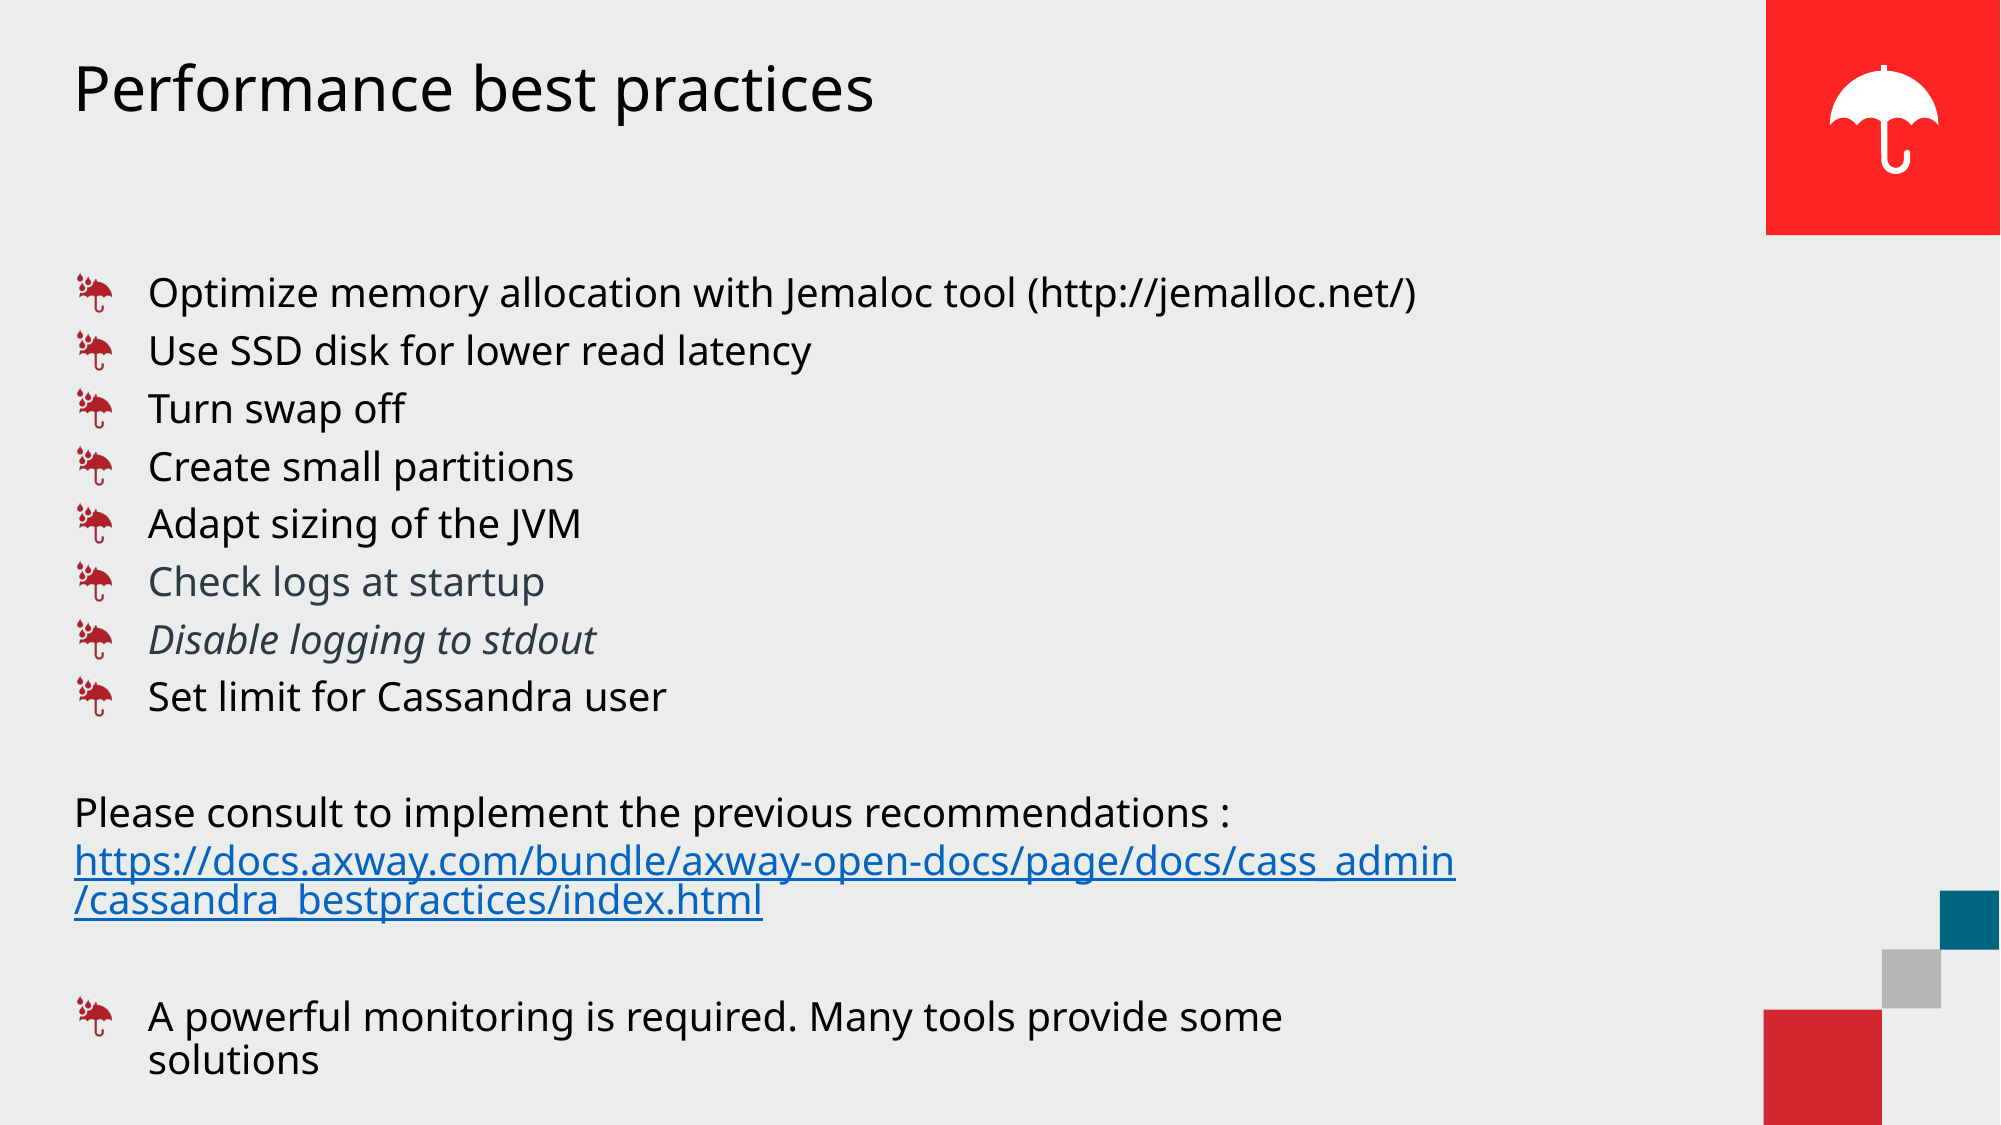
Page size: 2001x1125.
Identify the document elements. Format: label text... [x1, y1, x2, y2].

picture [74, 995, 115, 1037]
title Performance best practices [59, 17, 1802, 166]
picture [74, 618, 115, 660]
picture [74, 675, 115, 717]
picture [74, 387, 115, 429]
picture [74, 329, 115, 371]
list Optimize memory allocation with Jemaloc tool (http://jemalloc.net/) Use SSD disk for lower read latency Turn swap off Create small partitions Adapt sizing of the JVM Check logs at startup Disable logging to stdout Set limit for Cassandra user Please consult to implement the previous recommendations : https://docs.axway.com/bundle/axway-open-docs/page/docs/cass_admin/cassandra_bestpractices/index.html A powerful monitoring is required. Many tools provide some solutions [59, 265, 1477, 1060]
picture [74, 272, 115, 313]
picture [74, 560, 115, 602]
picture [74, 445, 115, 486]
picture [74, 502, 115, 544]
